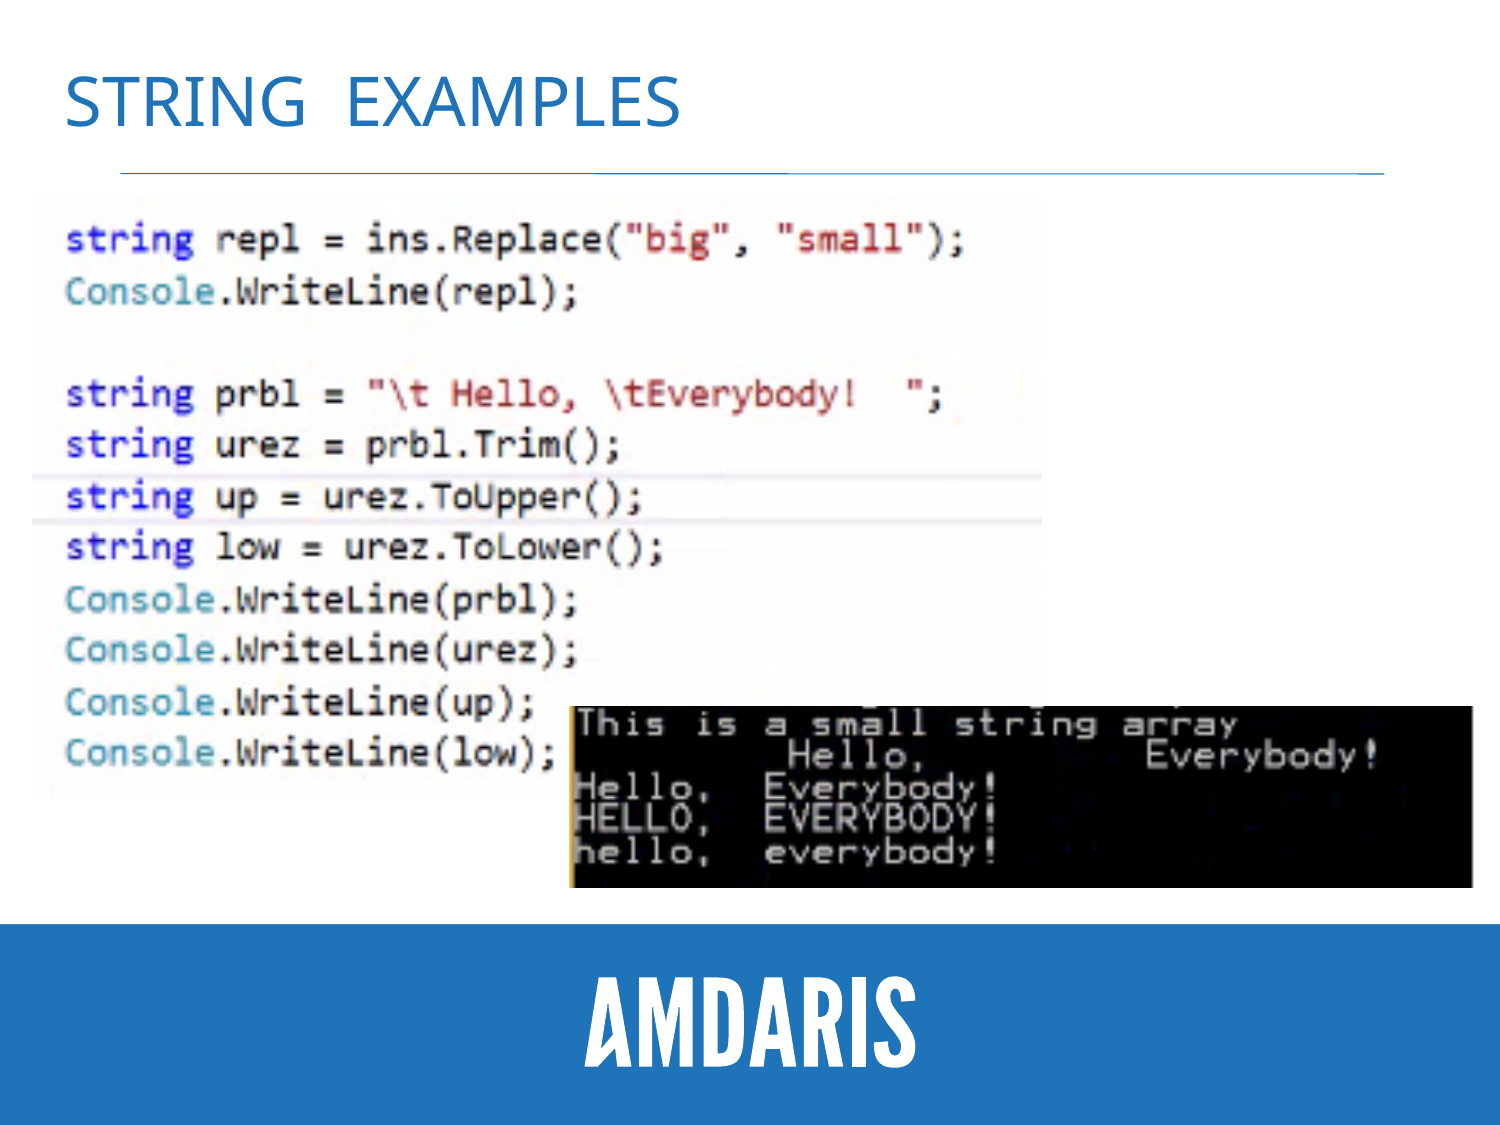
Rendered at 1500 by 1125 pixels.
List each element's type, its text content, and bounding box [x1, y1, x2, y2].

title STRING Examples [49, 47, 1344, 162]
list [569, 706, 1478, 888]
picture [32, 197, 1042, 798]
